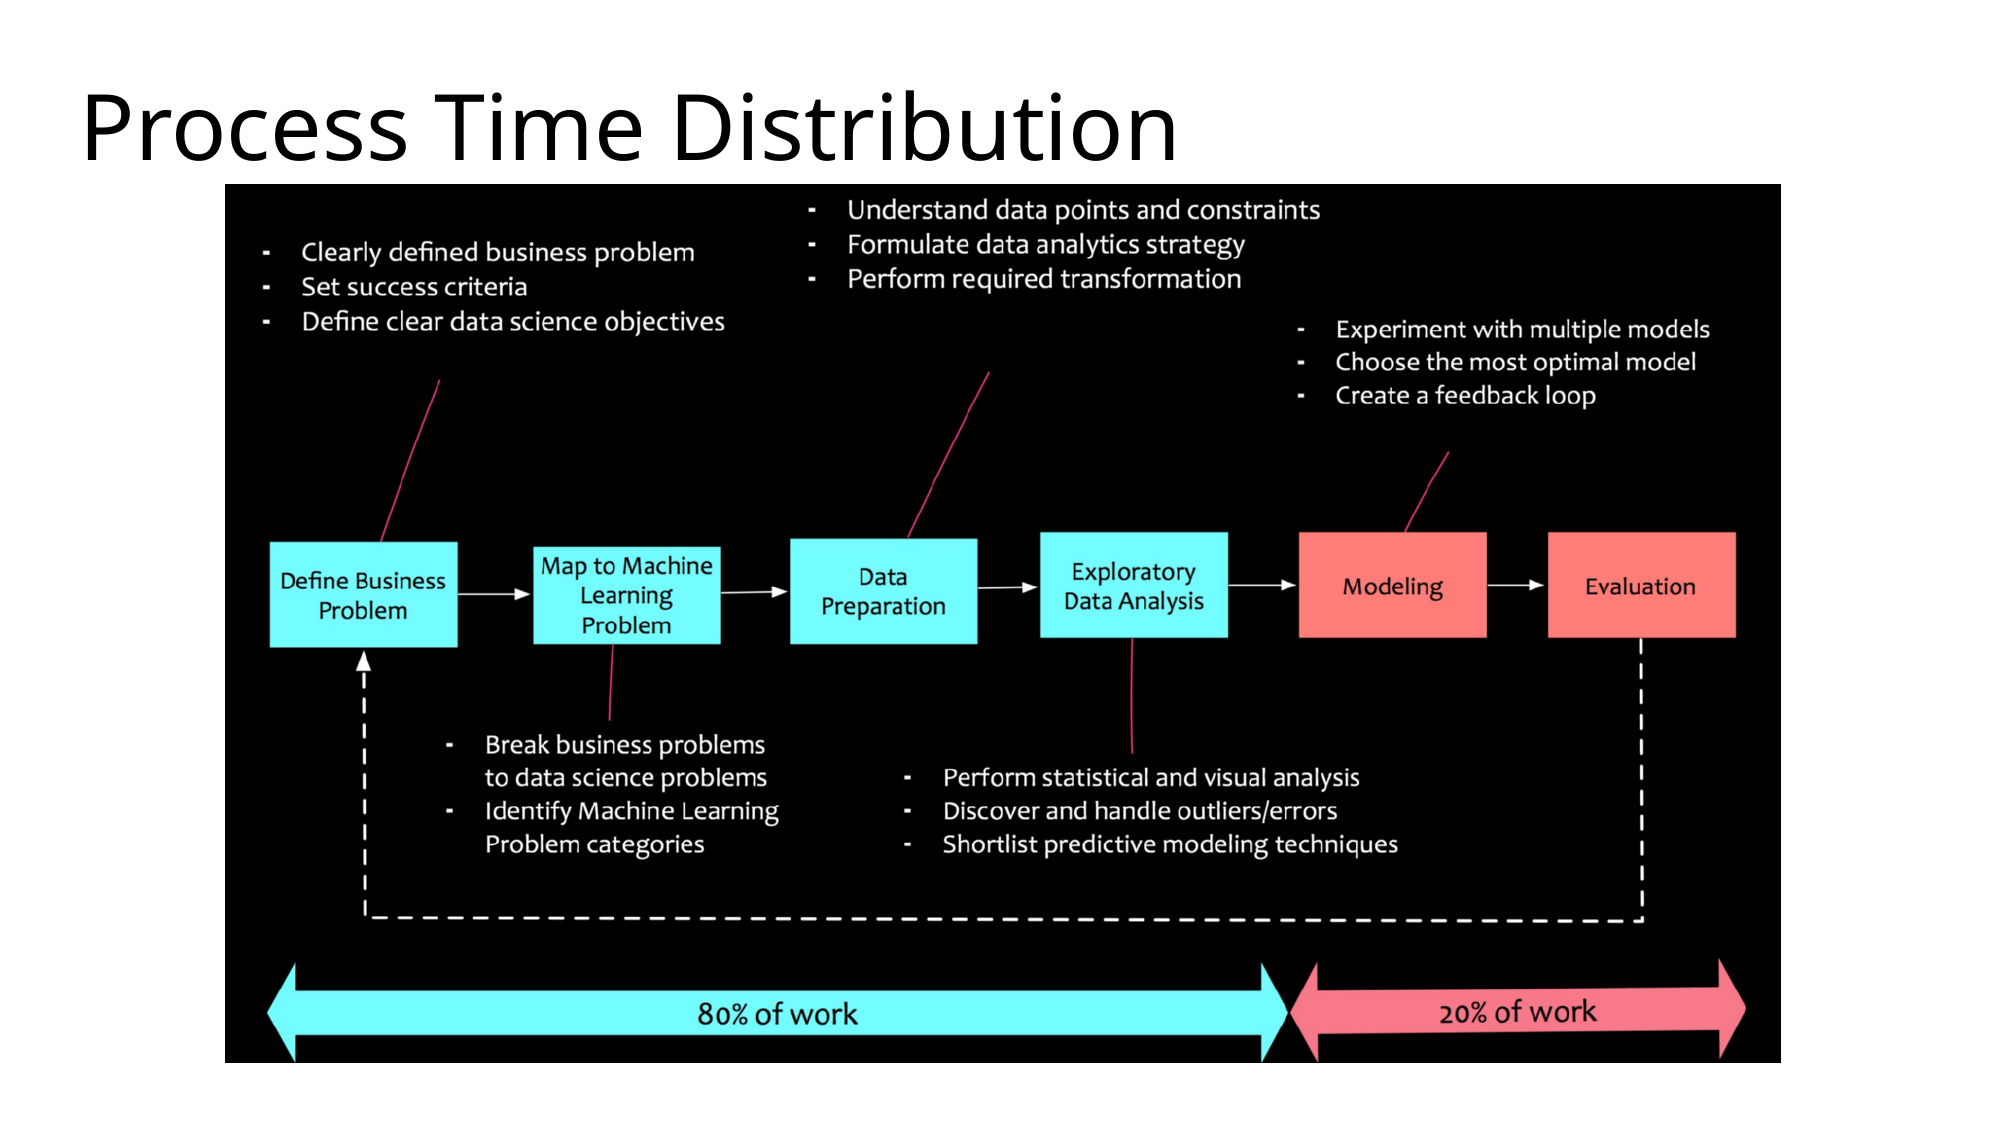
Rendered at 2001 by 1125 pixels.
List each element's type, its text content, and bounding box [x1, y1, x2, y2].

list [225, 184, 1781, 1063]
title Process Time Distribution [64, 21, 1790, 240]
